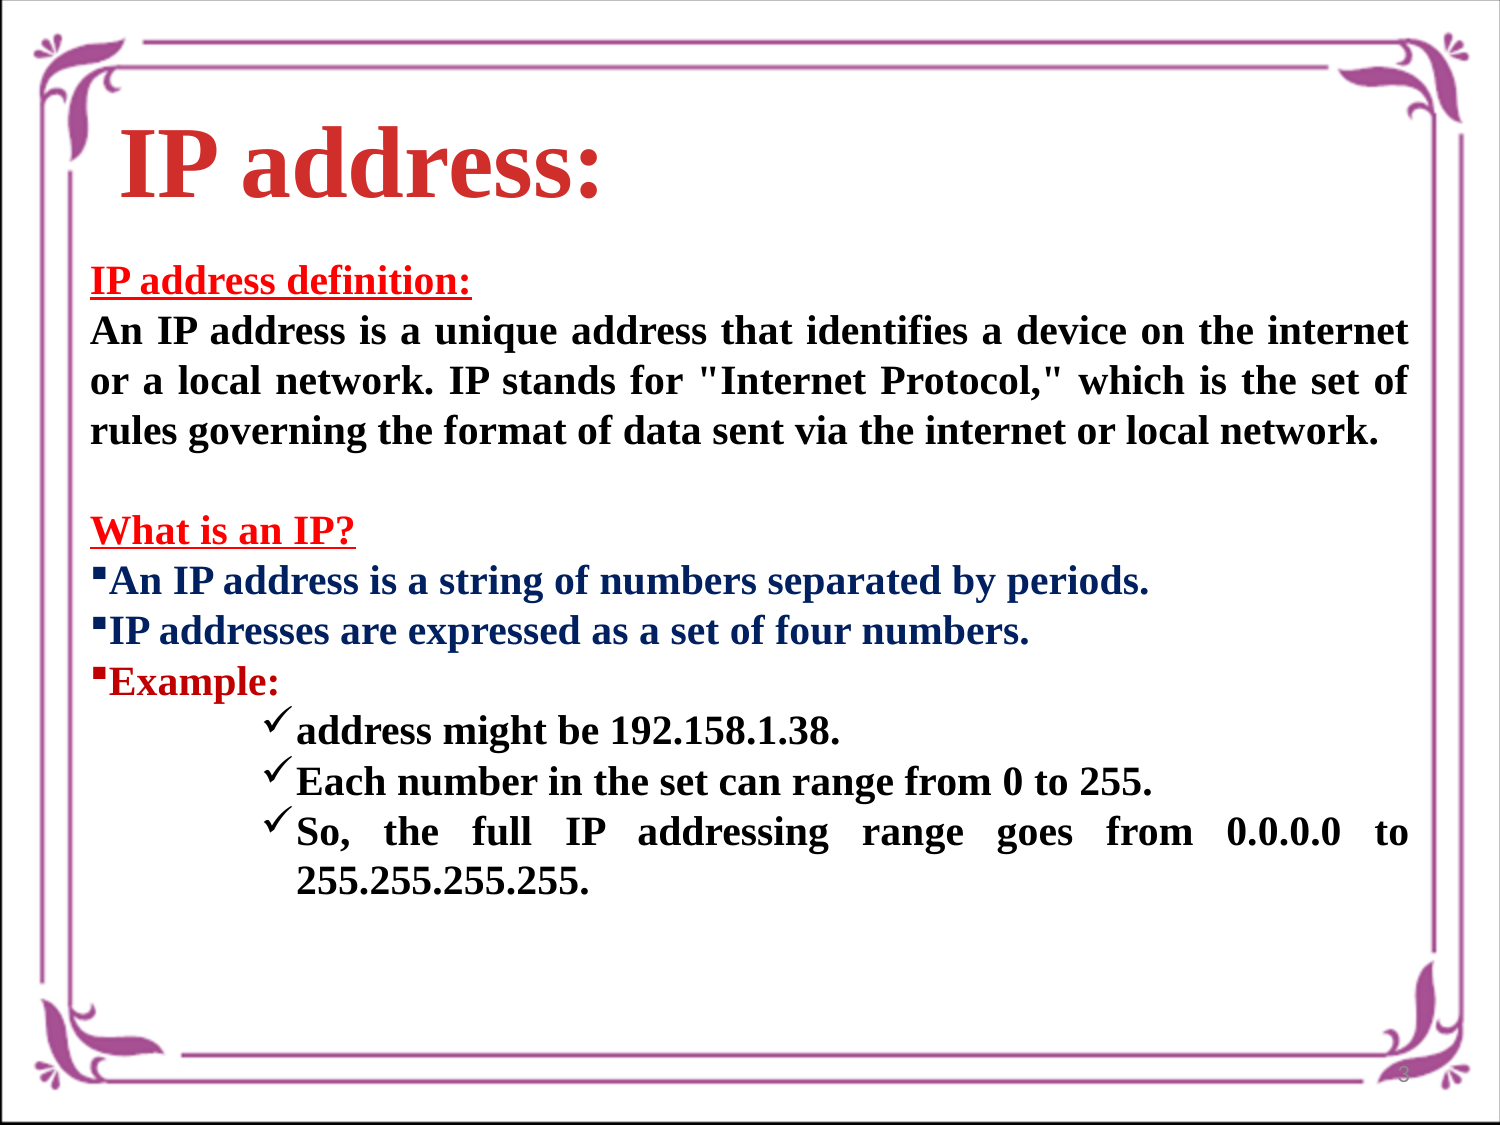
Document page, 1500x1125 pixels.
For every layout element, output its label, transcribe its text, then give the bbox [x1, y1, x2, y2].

picture [0, 0, 1500, 1125]
title IP address: [103, 68, 1425, 245]
slide_number 3 [1074, 1042, 1425, 1103]
text_box IP address definition: An IP address is a unique address that identifies a device on the internet or a local network. IP stands for "Internet Protocol," which is the set of rules governing the format of data sent via the internet or local network. What is an IP? An IP address is a string of numbers separated by periods. IP addresses are expressed as a set of four numbers. Example: address might be 192.158.1.38. Each number in the set can range from 0 to 255. So, the full IP addressing range goes from 0.0.0.0 to 255.255.255.255. [74, 245, 1425, 961]
